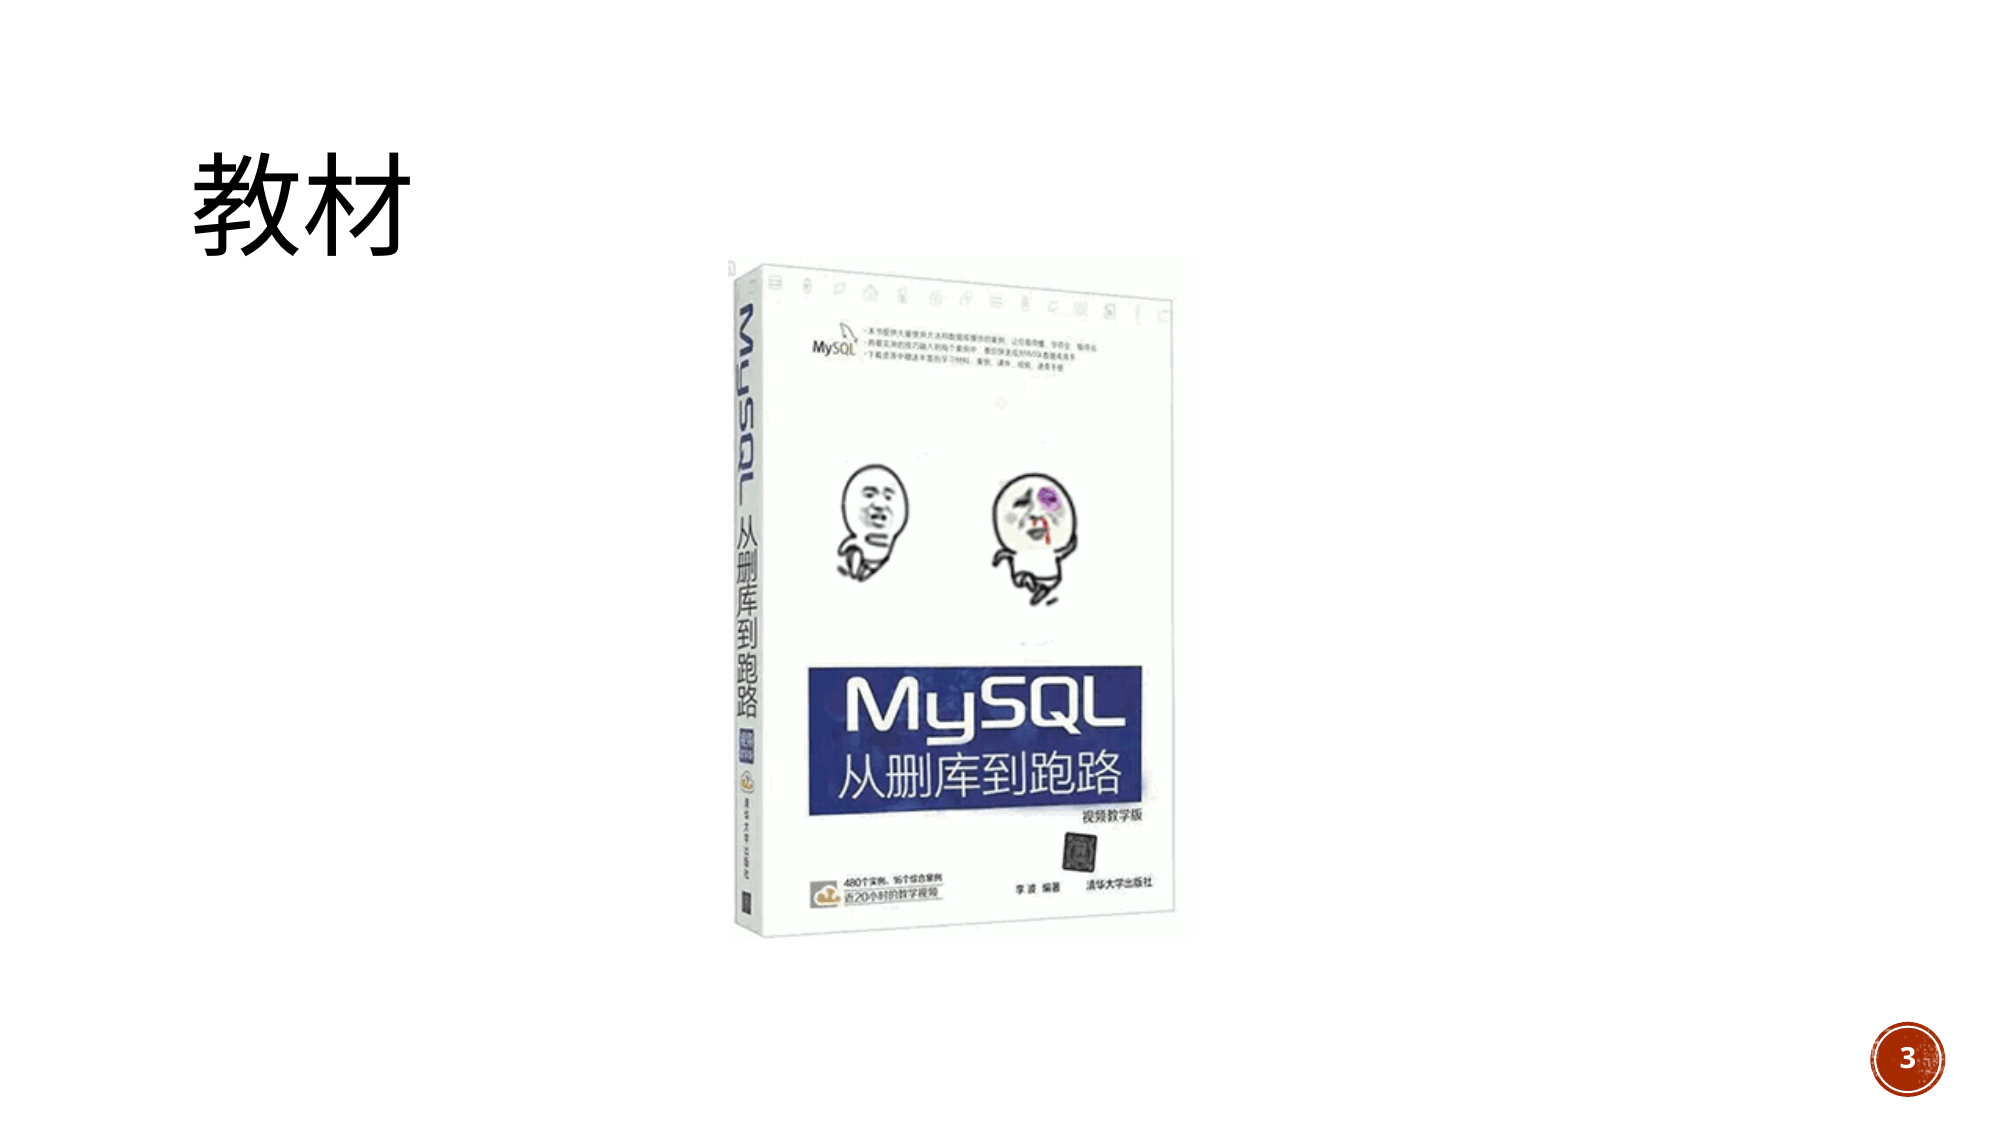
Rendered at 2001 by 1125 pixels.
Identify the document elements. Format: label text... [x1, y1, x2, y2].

title 教材 [175, 79, 1826, 344]
slide_number 3 [1855, 1028, 1961, 1089]
picture [728, 256, 1198, 940]
